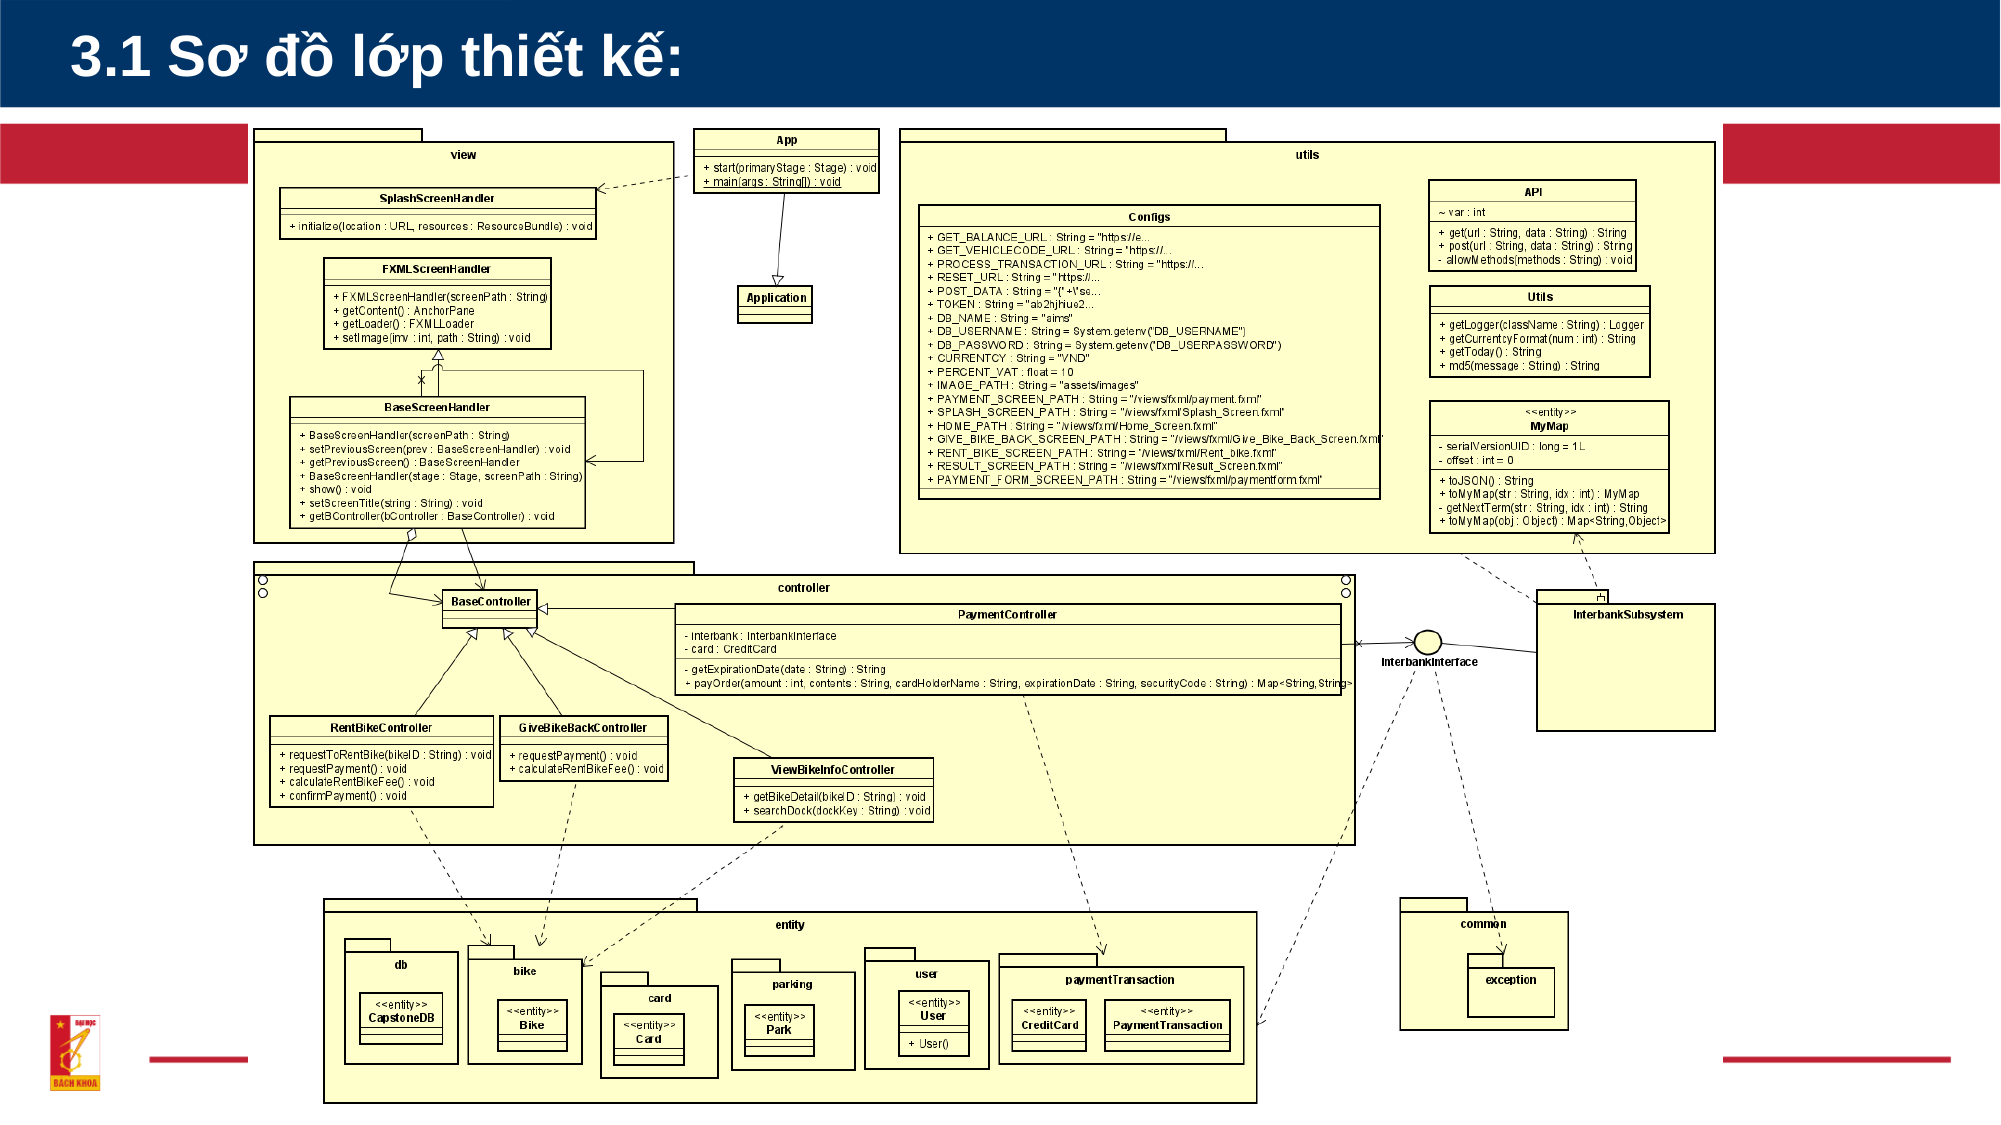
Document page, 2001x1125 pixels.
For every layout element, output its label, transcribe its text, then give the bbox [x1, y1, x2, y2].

picture [0, 0, 2001, 1125]
title 3.1 Sơ đồ lớp thiết kế: [55, 18, 1945, 90]
